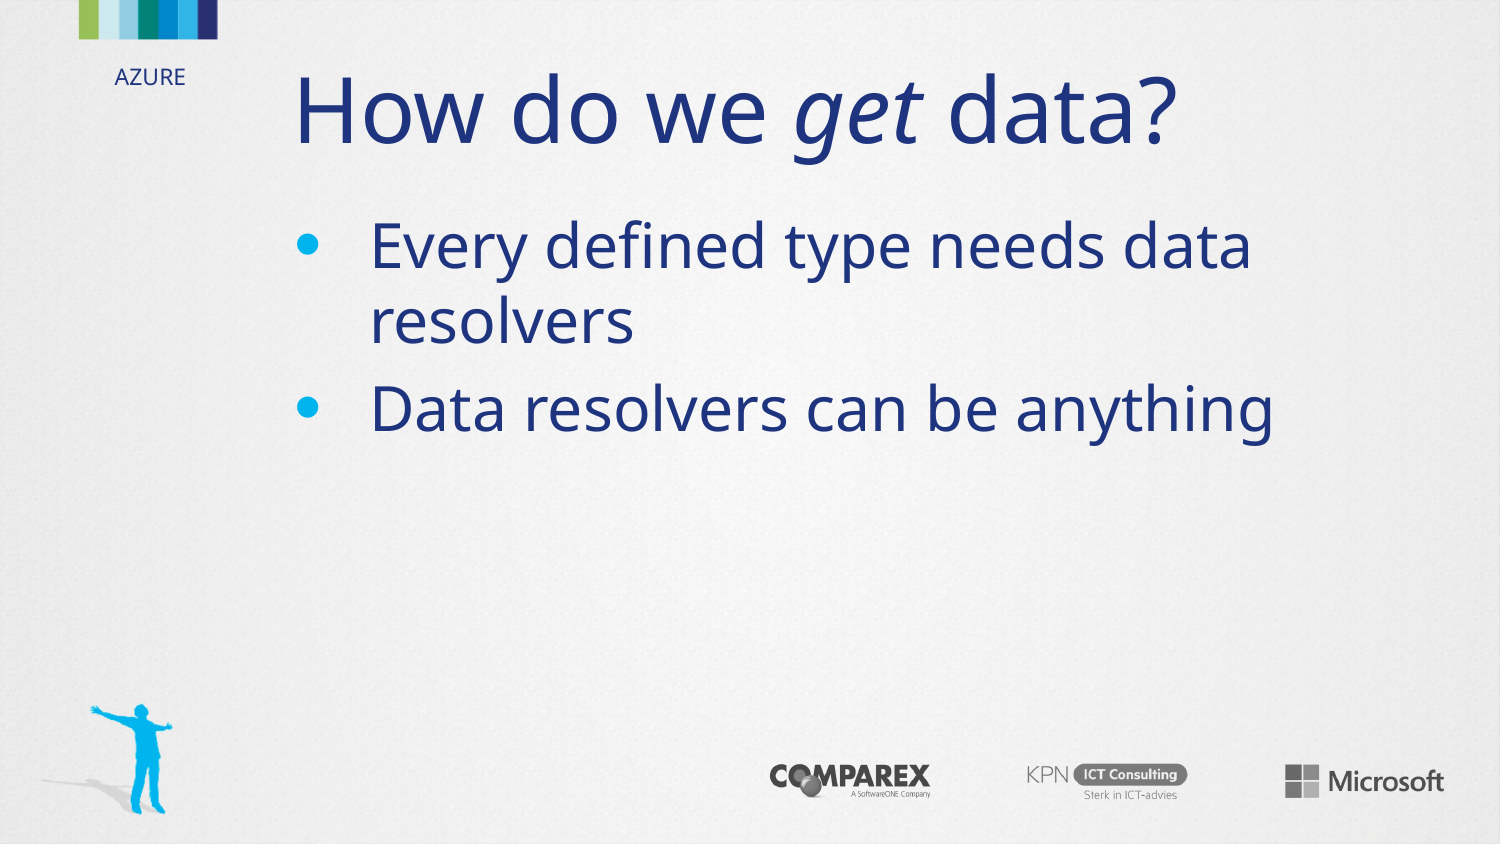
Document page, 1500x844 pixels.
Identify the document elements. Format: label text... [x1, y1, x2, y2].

picture [0, 0, 1500, 844]
list Every defined type needs data resolvers Data resolvers can be anything [277, 198, 1424, 782]
title How do we get data? [277, 44, 1424, 185]
